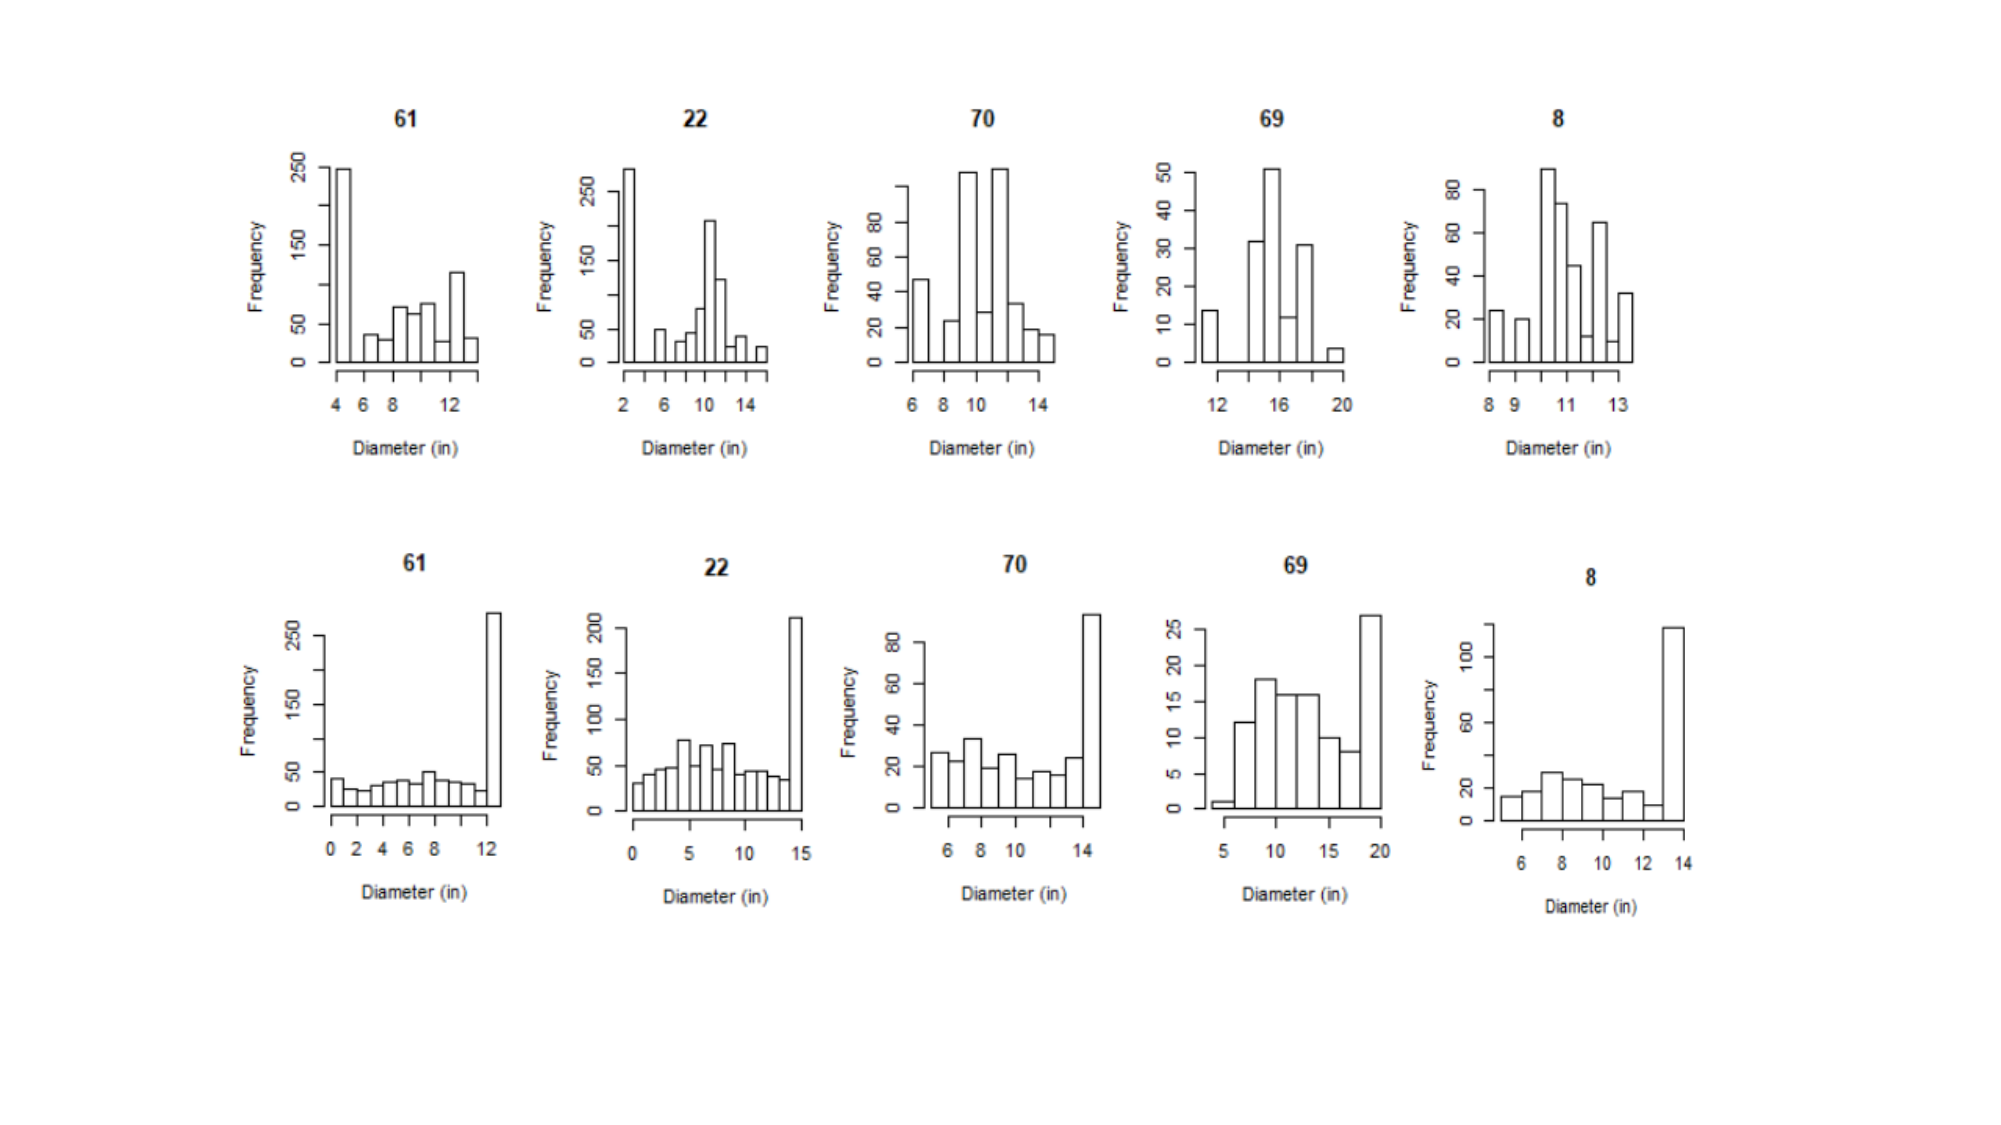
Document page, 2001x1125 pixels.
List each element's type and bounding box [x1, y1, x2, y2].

picture [230, 531, 1719, 956]
picture [246, 75, 1649, 473]
